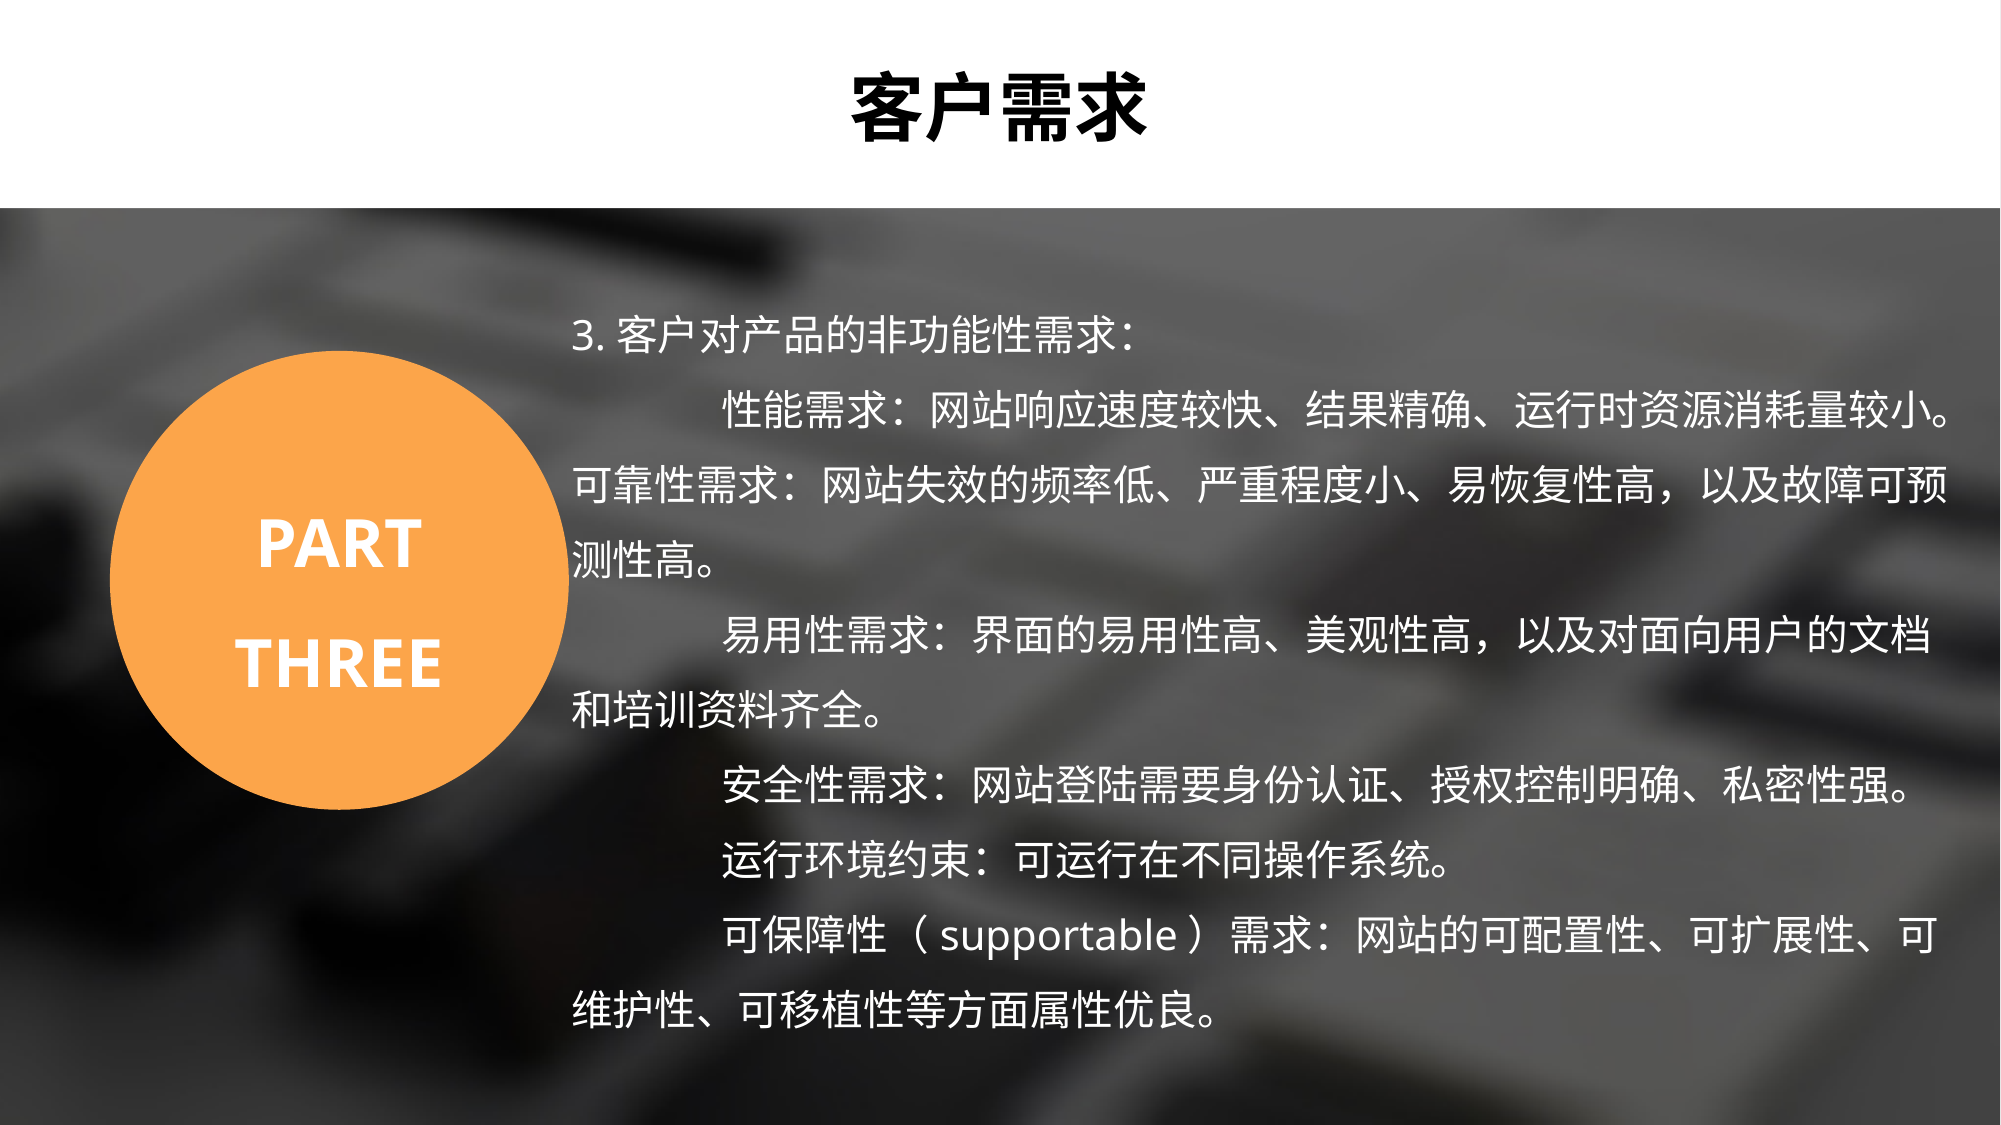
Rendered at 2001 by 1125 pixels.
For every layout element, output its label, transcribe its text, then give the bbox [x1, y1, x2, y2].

picture [0, 209, 2001, 1125]
text_box 3.客户对产品的非功能性需求： 性能需求：网站响应速度较快、结果精确、运行时资源消耗量较小。 可靠性需求：网站失效的频率低、严重程度小、易恢复性高，以及故障可预测性高。 易用性需求：界面的易用性高、美观性高，以及对面向用户的文档和培训资料齐全。 安全性需求：网站登陆需要身份认证、授权控制明确、私密性强。 运行环境约束：可运行在不同操作系统。 可保障性（supportable）需求：网站的可配置性、可扩展性、可维护性、可移植性等方面属性优良。 [556, 275, 1979, 1041]
text_box PART THREE [109, 350, 569, 810]
list 客户需求 [617, 59, 1383, 162]
